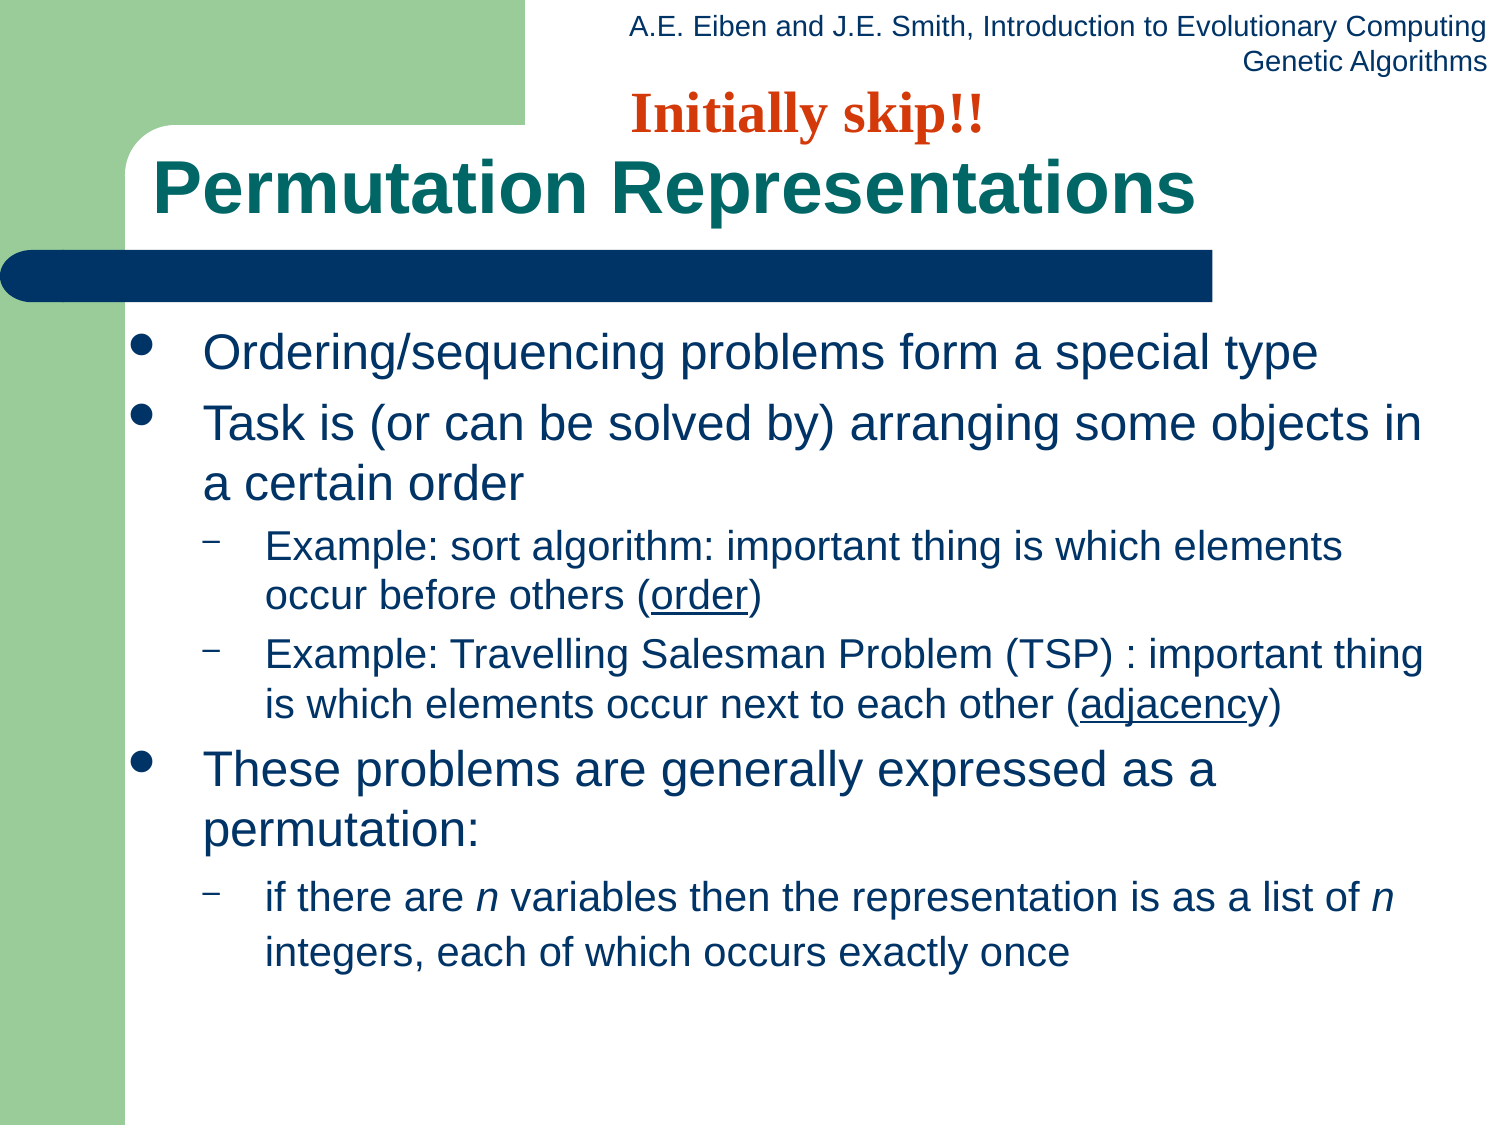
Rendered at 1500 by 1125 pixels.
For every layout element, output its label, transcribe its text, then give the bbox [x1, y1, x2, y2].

title Permutation Representations [137, 125, 1450, 238]
list Ordering/sequencing problems form a special type Task is (or can be solved by) arranging some objects in a certain order Example: sort algorithm: important thing is which elements occur before others (order) Example: Travelling Salesman Problem (TSP) : important thing is which elements occur next to each other (adjacency) These problems are generally expressed as a permutation: if there are n variables then the representation is as a list of n integers, each of which occurs exactly once [112, 312, 1463, 1000]
text_box Initially skip!! [616, 67, 1002, 152]
